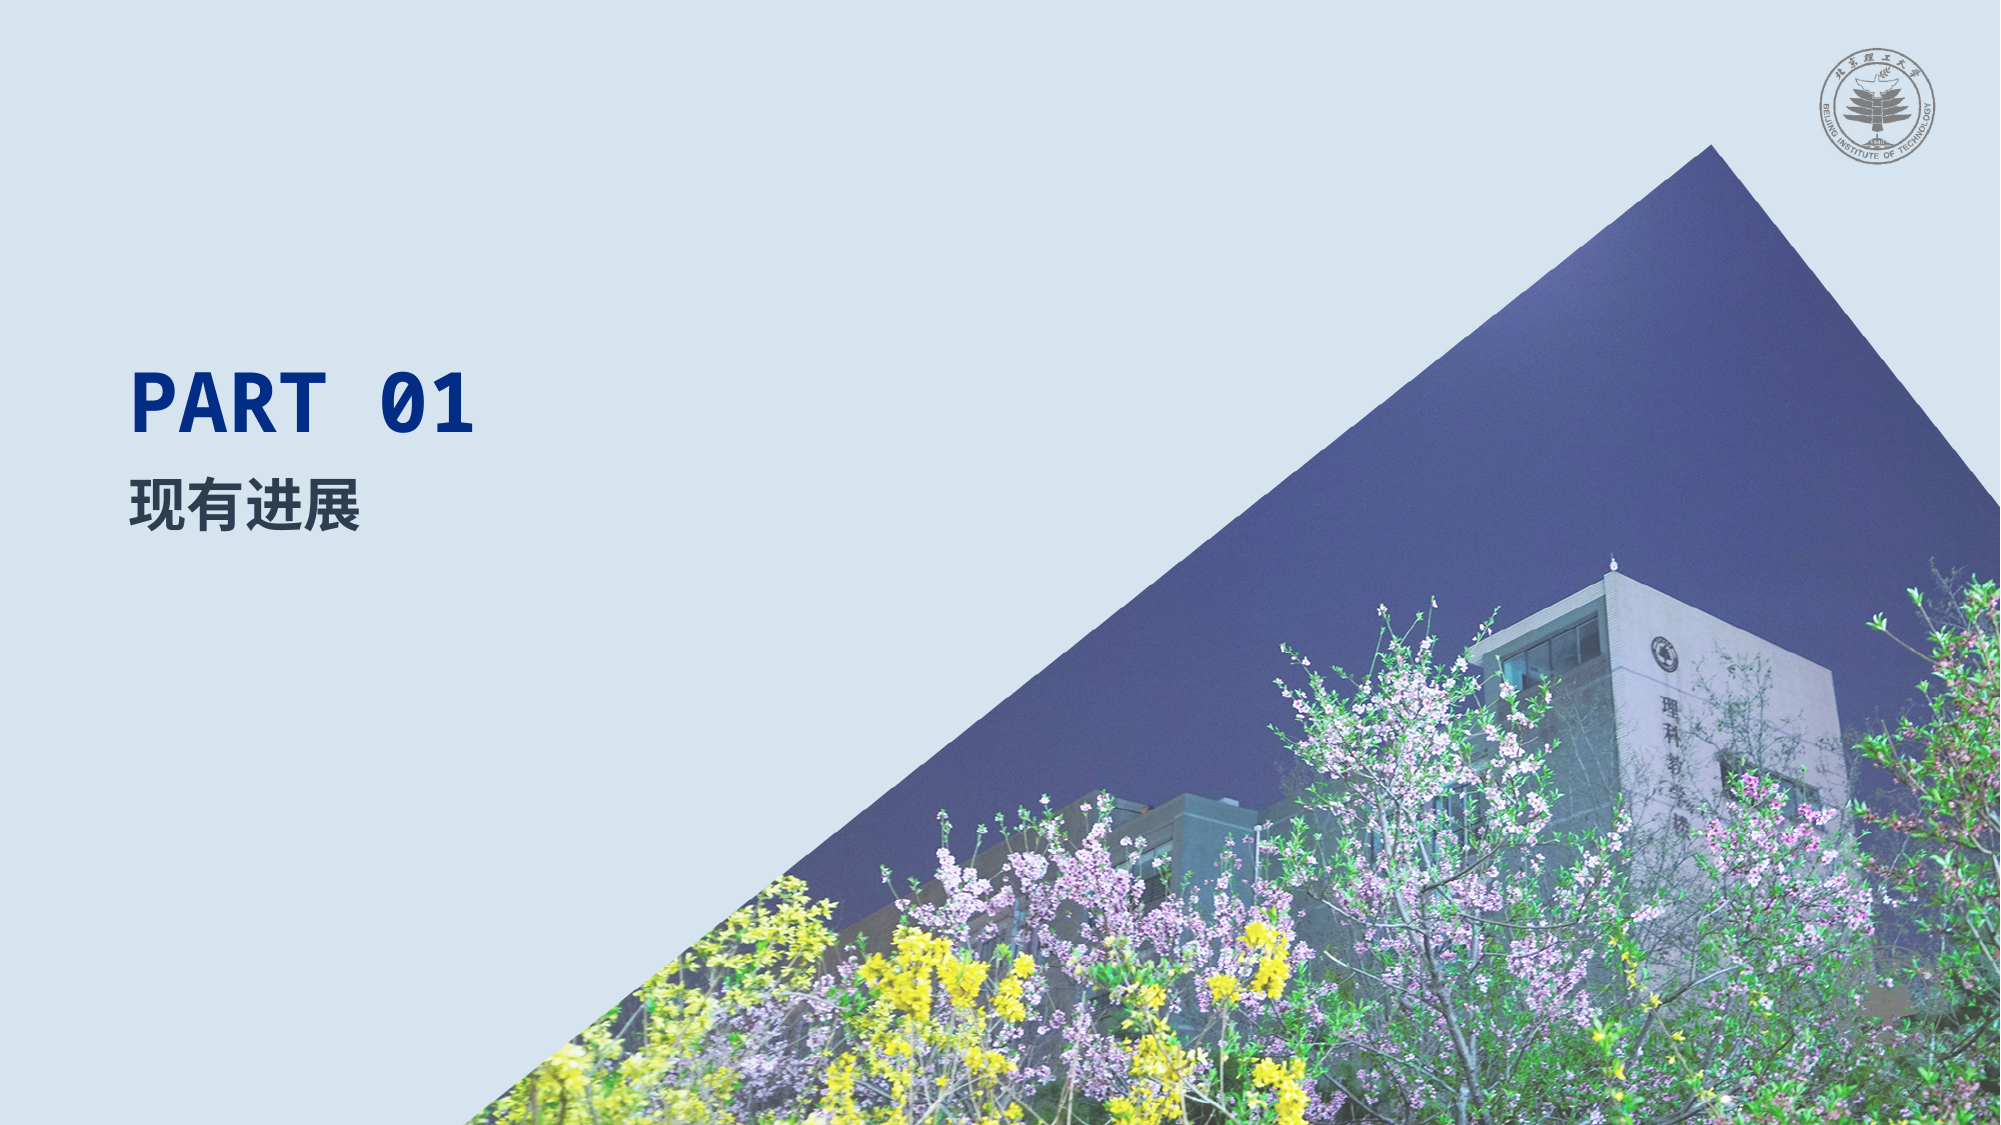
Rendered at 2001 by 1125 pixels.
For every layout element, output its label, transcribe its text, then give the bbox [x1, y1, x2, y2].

picture [1819, 942, 1959, 1063]
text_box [114, 341, 743, 547]
slide_number 3 [1412, 1042, 1863, 1103]
picture [1807, 45, 1951, 170]
